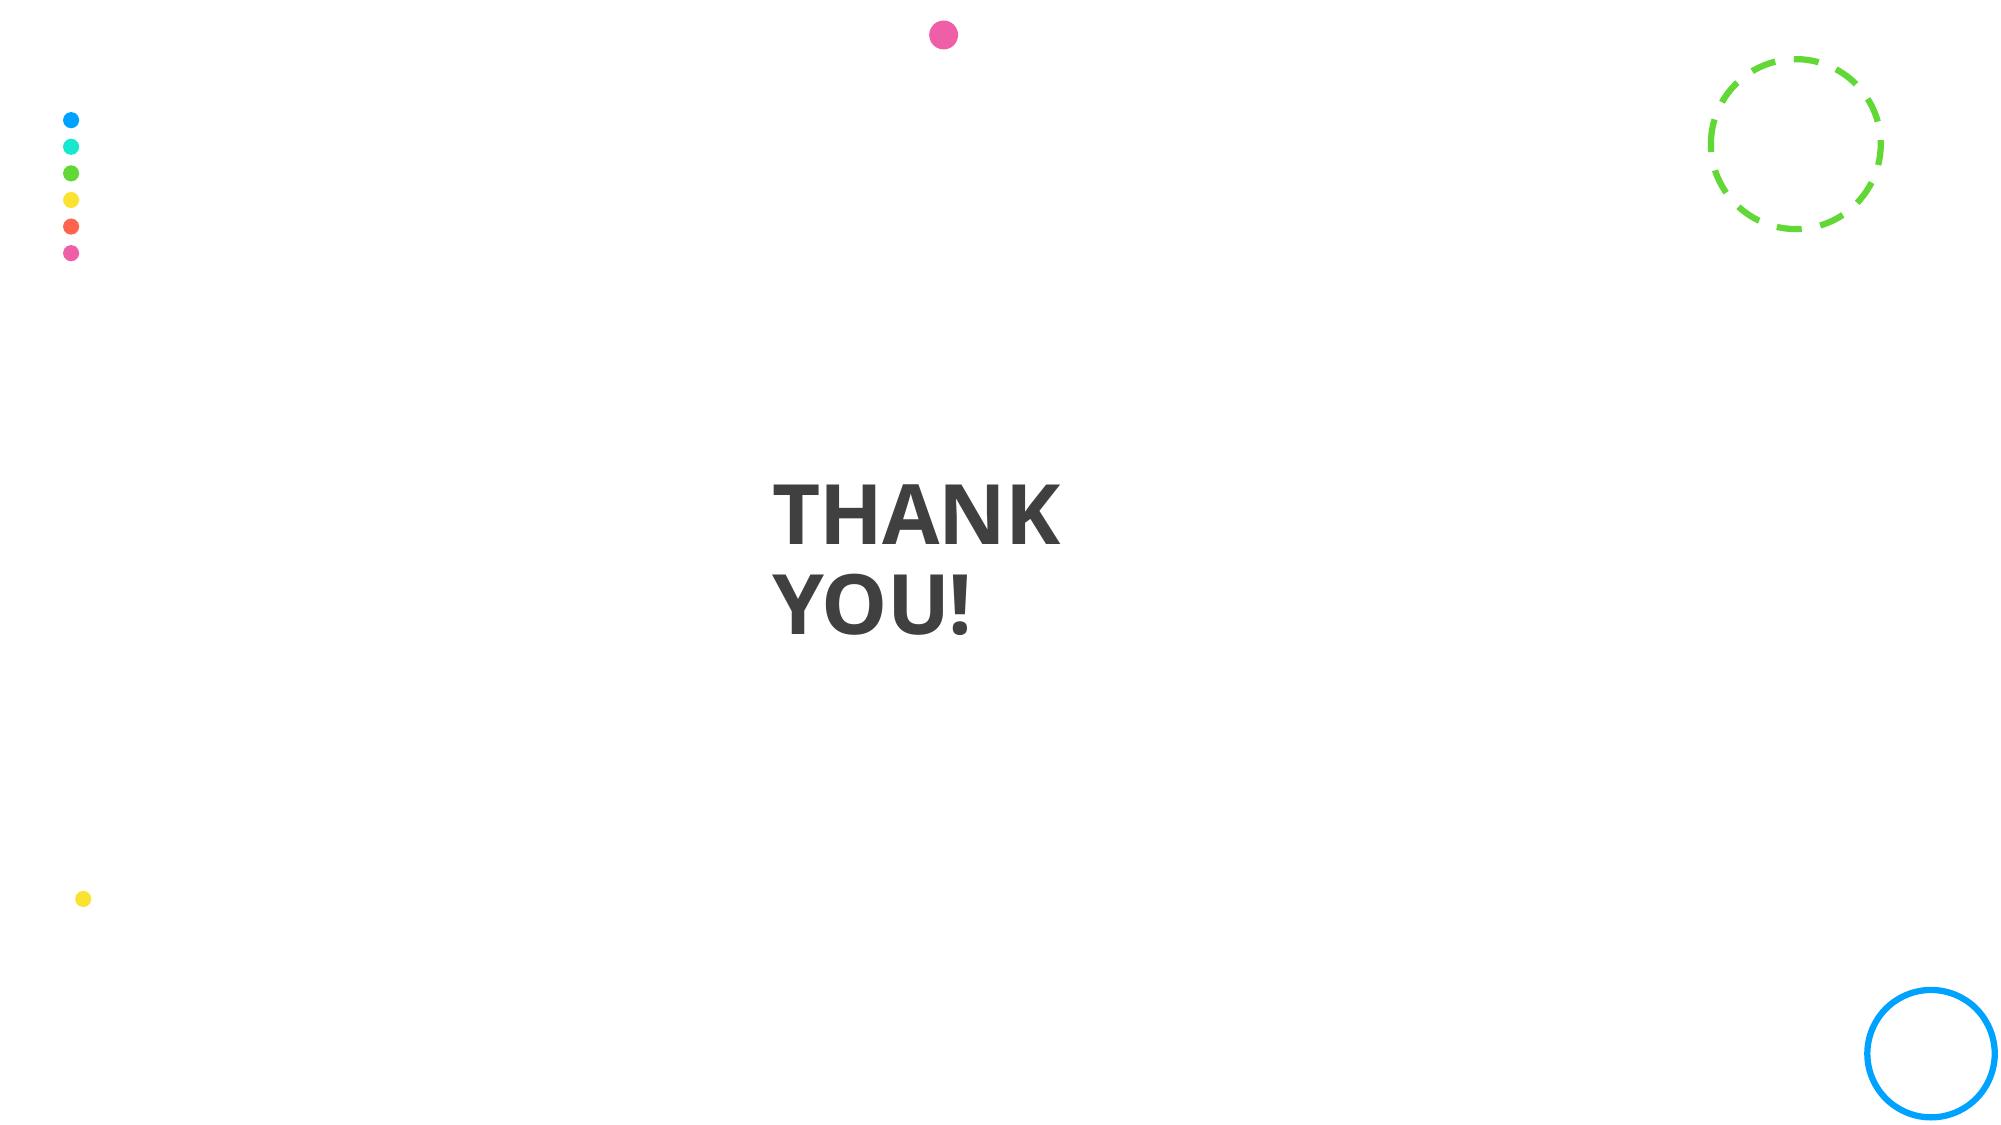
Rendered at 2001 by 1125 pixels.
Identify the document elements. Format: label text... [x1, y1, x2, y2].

title Thank you! [772, 450, 1228, 675]
